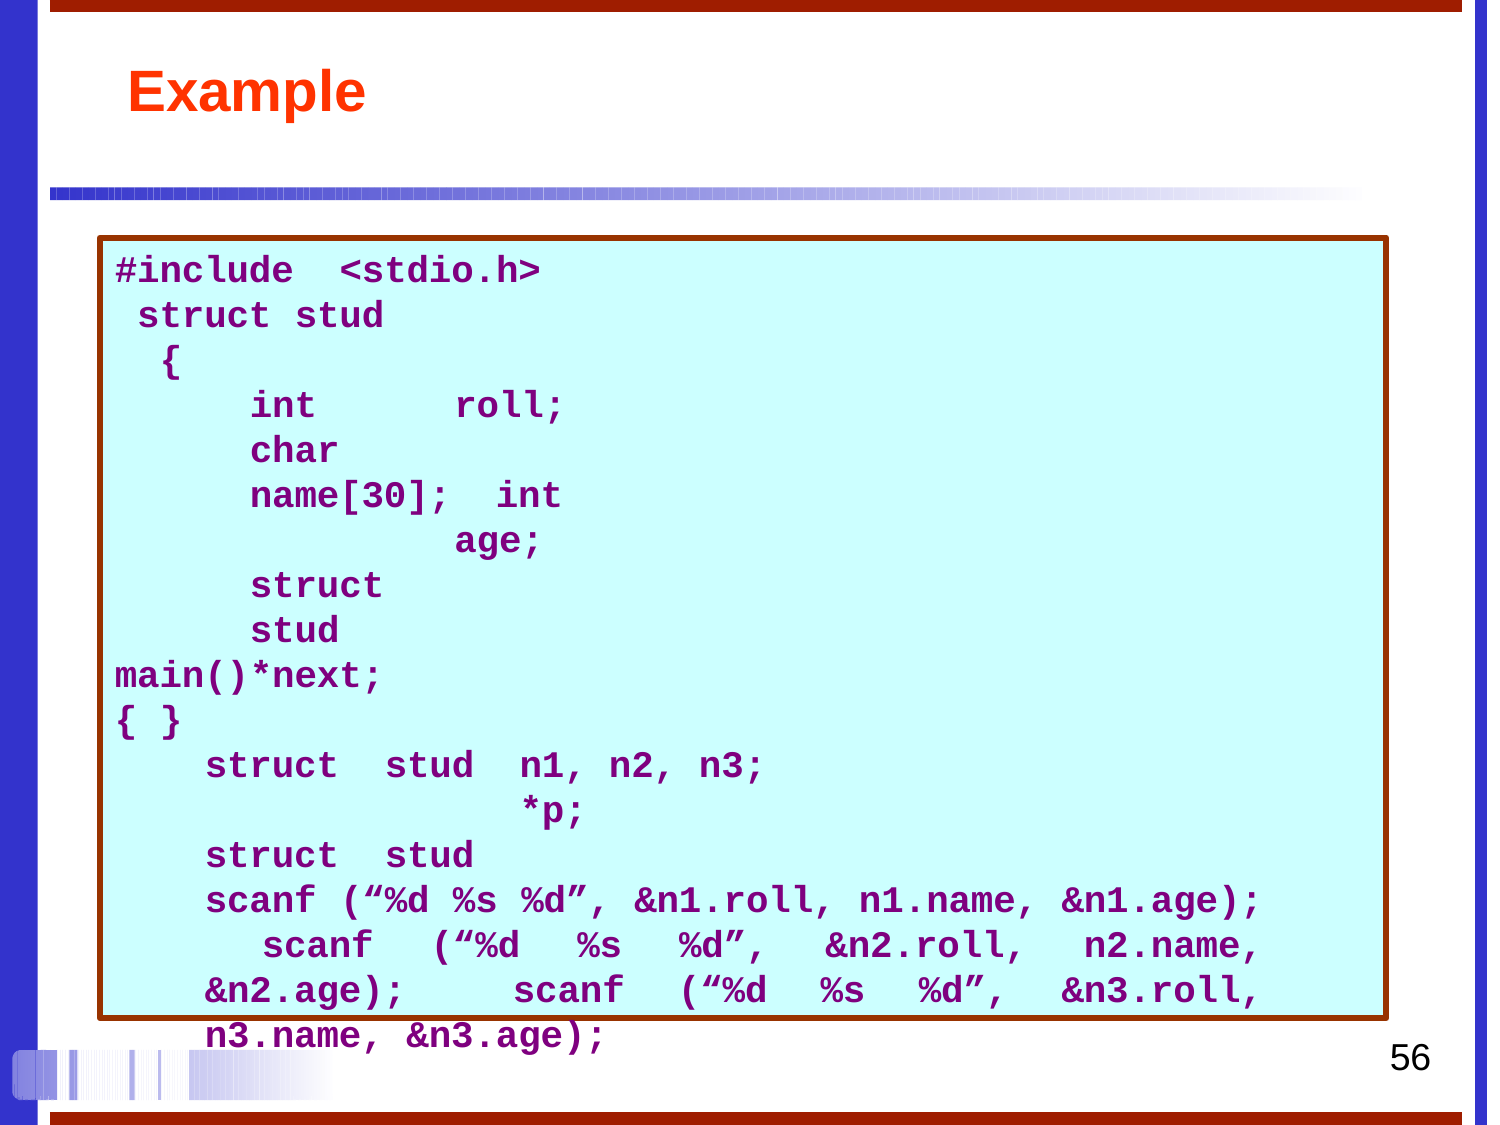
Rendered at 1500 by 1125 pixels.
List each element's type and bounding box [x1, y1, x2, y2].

text_box [99, 237, 1387, 1101]
text_box [129, 1049, 136, 1101]
slide_number [1385, 1034, 1436, 1125]
text_box [50, 187, 125, 201]
text_box [29, 1049, 37, 1101]
title [125, 50, 369, 237]
text_box [12, 1049, 24, 1101]
text_box [50, 1049, 54, 1101]
text_box [68, 1049, 79, 1101]
text_box [38, 1049, 49, 1101]
text_box [369, 187, 1362, 201]
